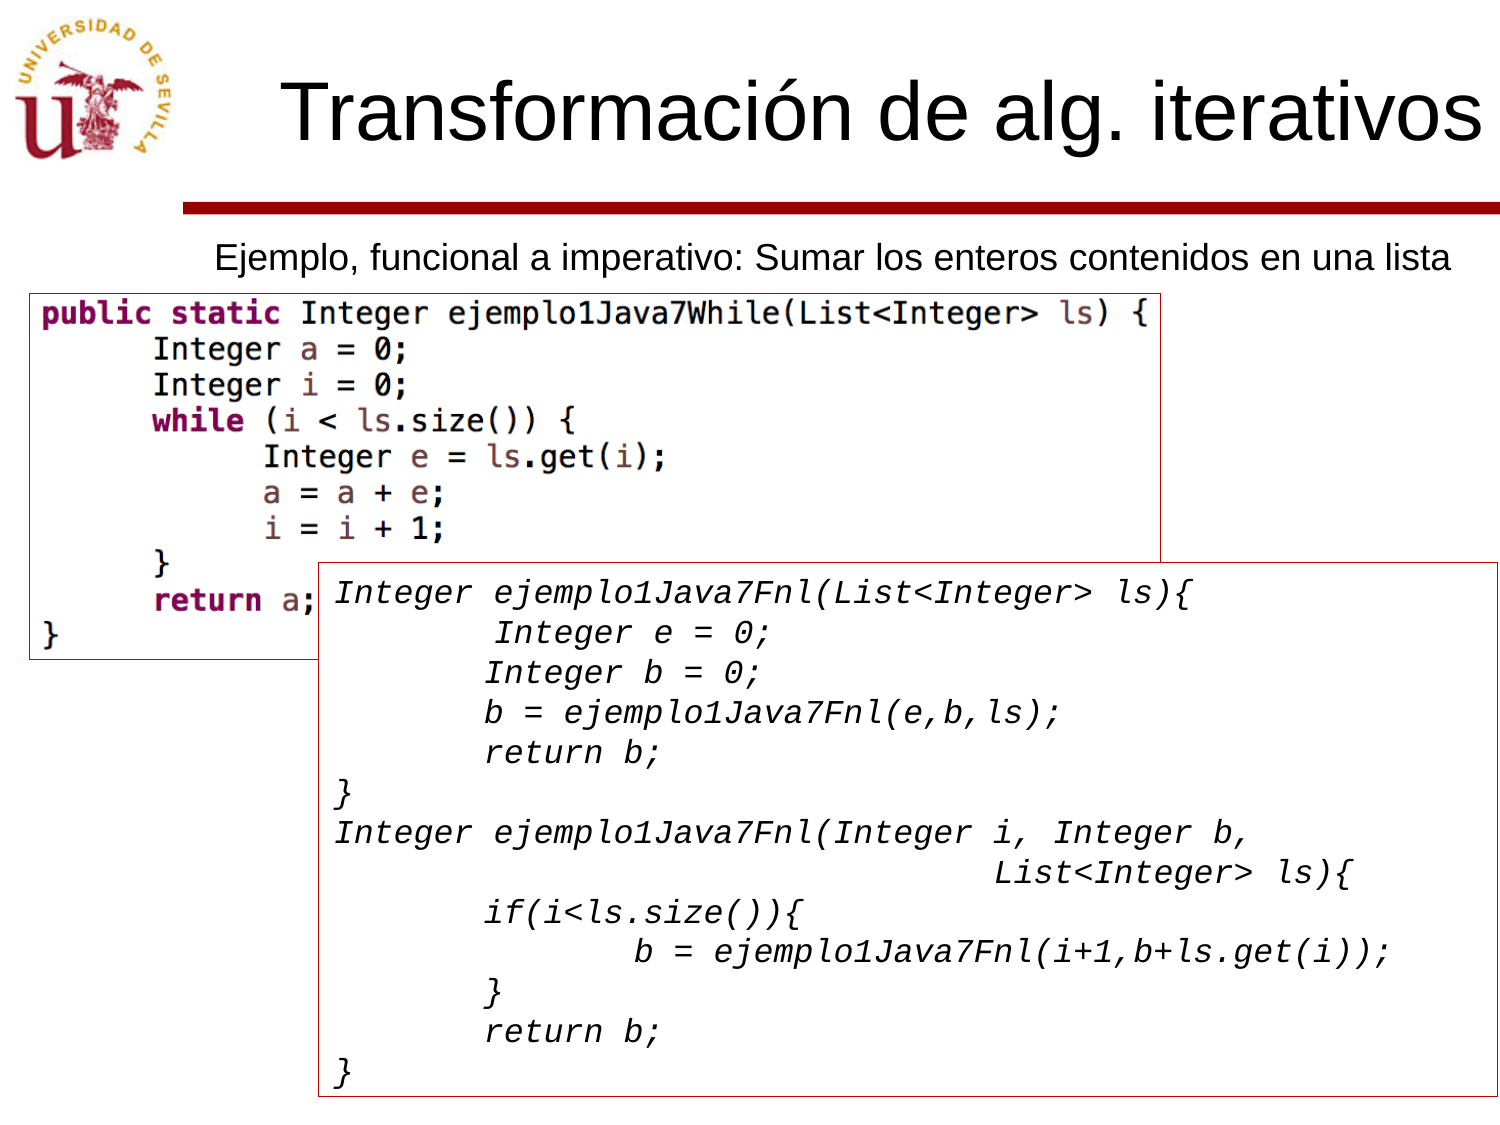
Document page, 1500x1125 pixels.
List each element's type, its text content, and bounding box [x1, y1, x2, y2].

picture [29, 292, 1161, 660]
picture [14, 16, 172, 161]
title Transformación de alg. iterativos [253, 31, 1500, 183]
slide_number 34 [1074, 1097, 1426, 1103]
text_box Ejemplo, funcional a imperativo: Sumar los enteros contenidos en una lista [199, 225, 1467, 286]
text_box Integer ejemplo1Java7Fnl(List<Integer> ls){ Integer e = 0; Integer b = 0; b = ejemplo1Java7Fnl(e,b,ls); return b; } Integer ejemplo1Java7Fnl(Integer i, Integer b, List<Integer> ls){ if(i<ls.size()){ b = ejemplo1Java7Fnl(i+1,b+ls.get(i)); } return b; } [318, 562, 1498, 1097]
footer Análisis y Diseño de Algoritmos [512, 1097, 988, 1103]
